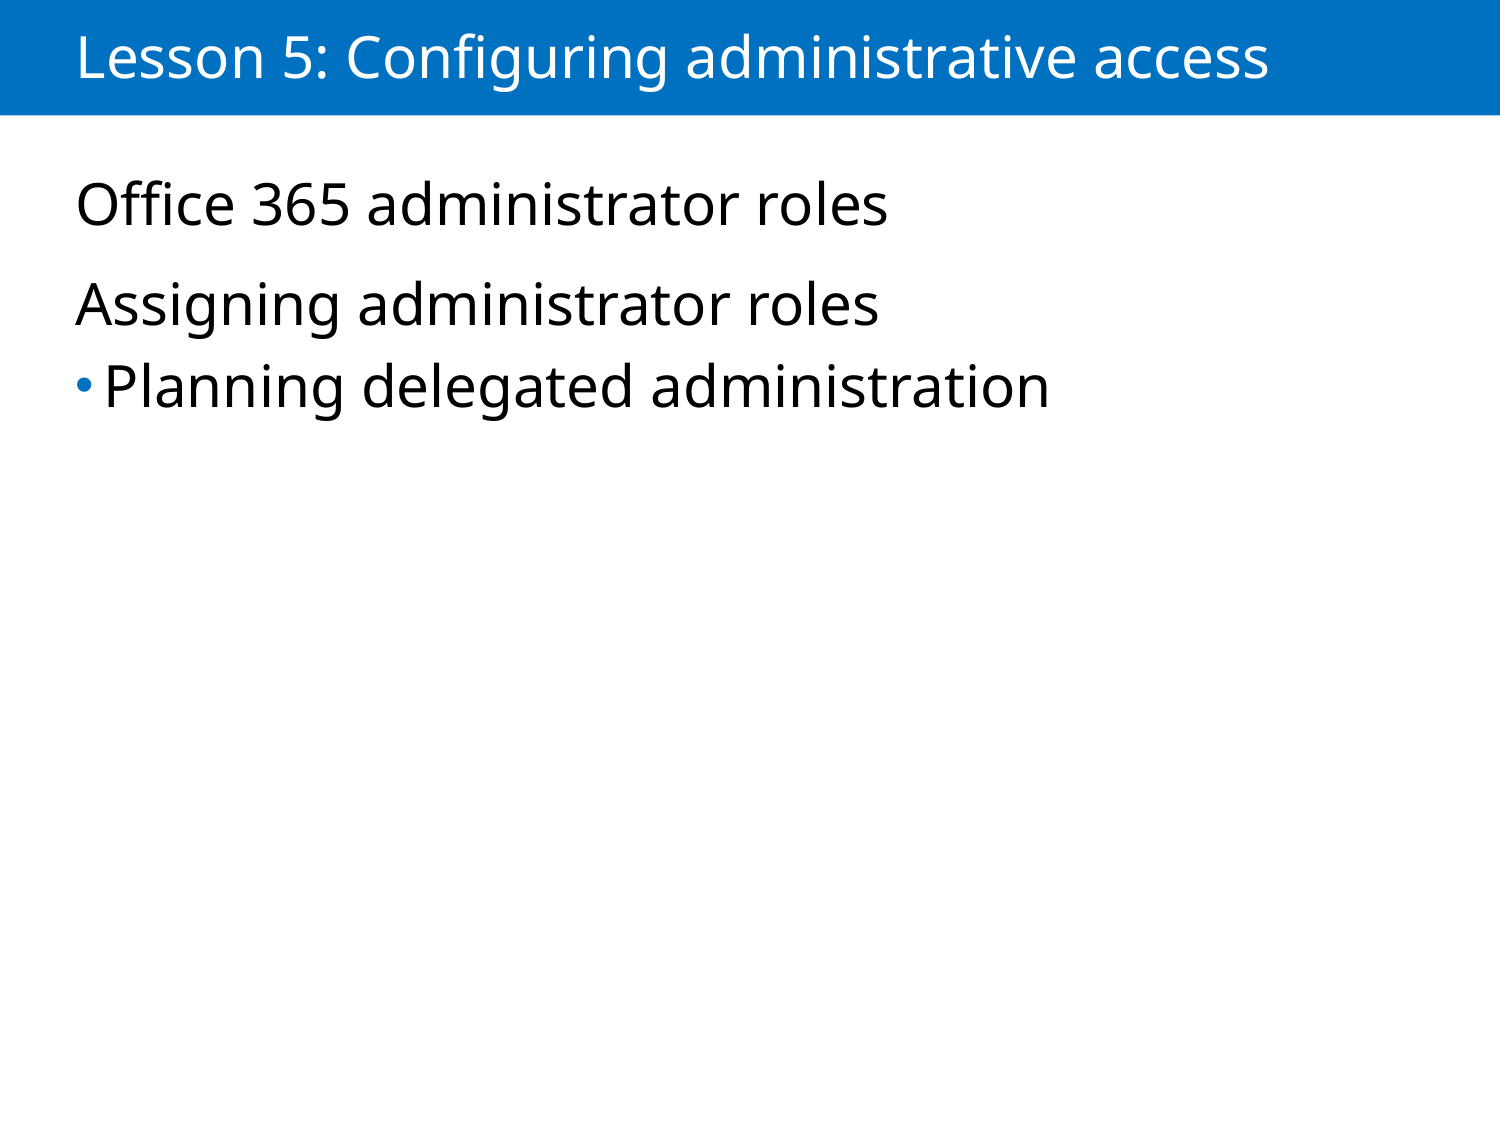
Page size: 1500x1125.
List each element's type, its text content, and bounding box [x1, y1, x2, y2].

title Lesson 5: Configuring administrative access [75, 0, 1351, 122]
list Office 365 administrator roles Assigning administrator roles Planning delegated administration [74, 167, 1408, 1013]
